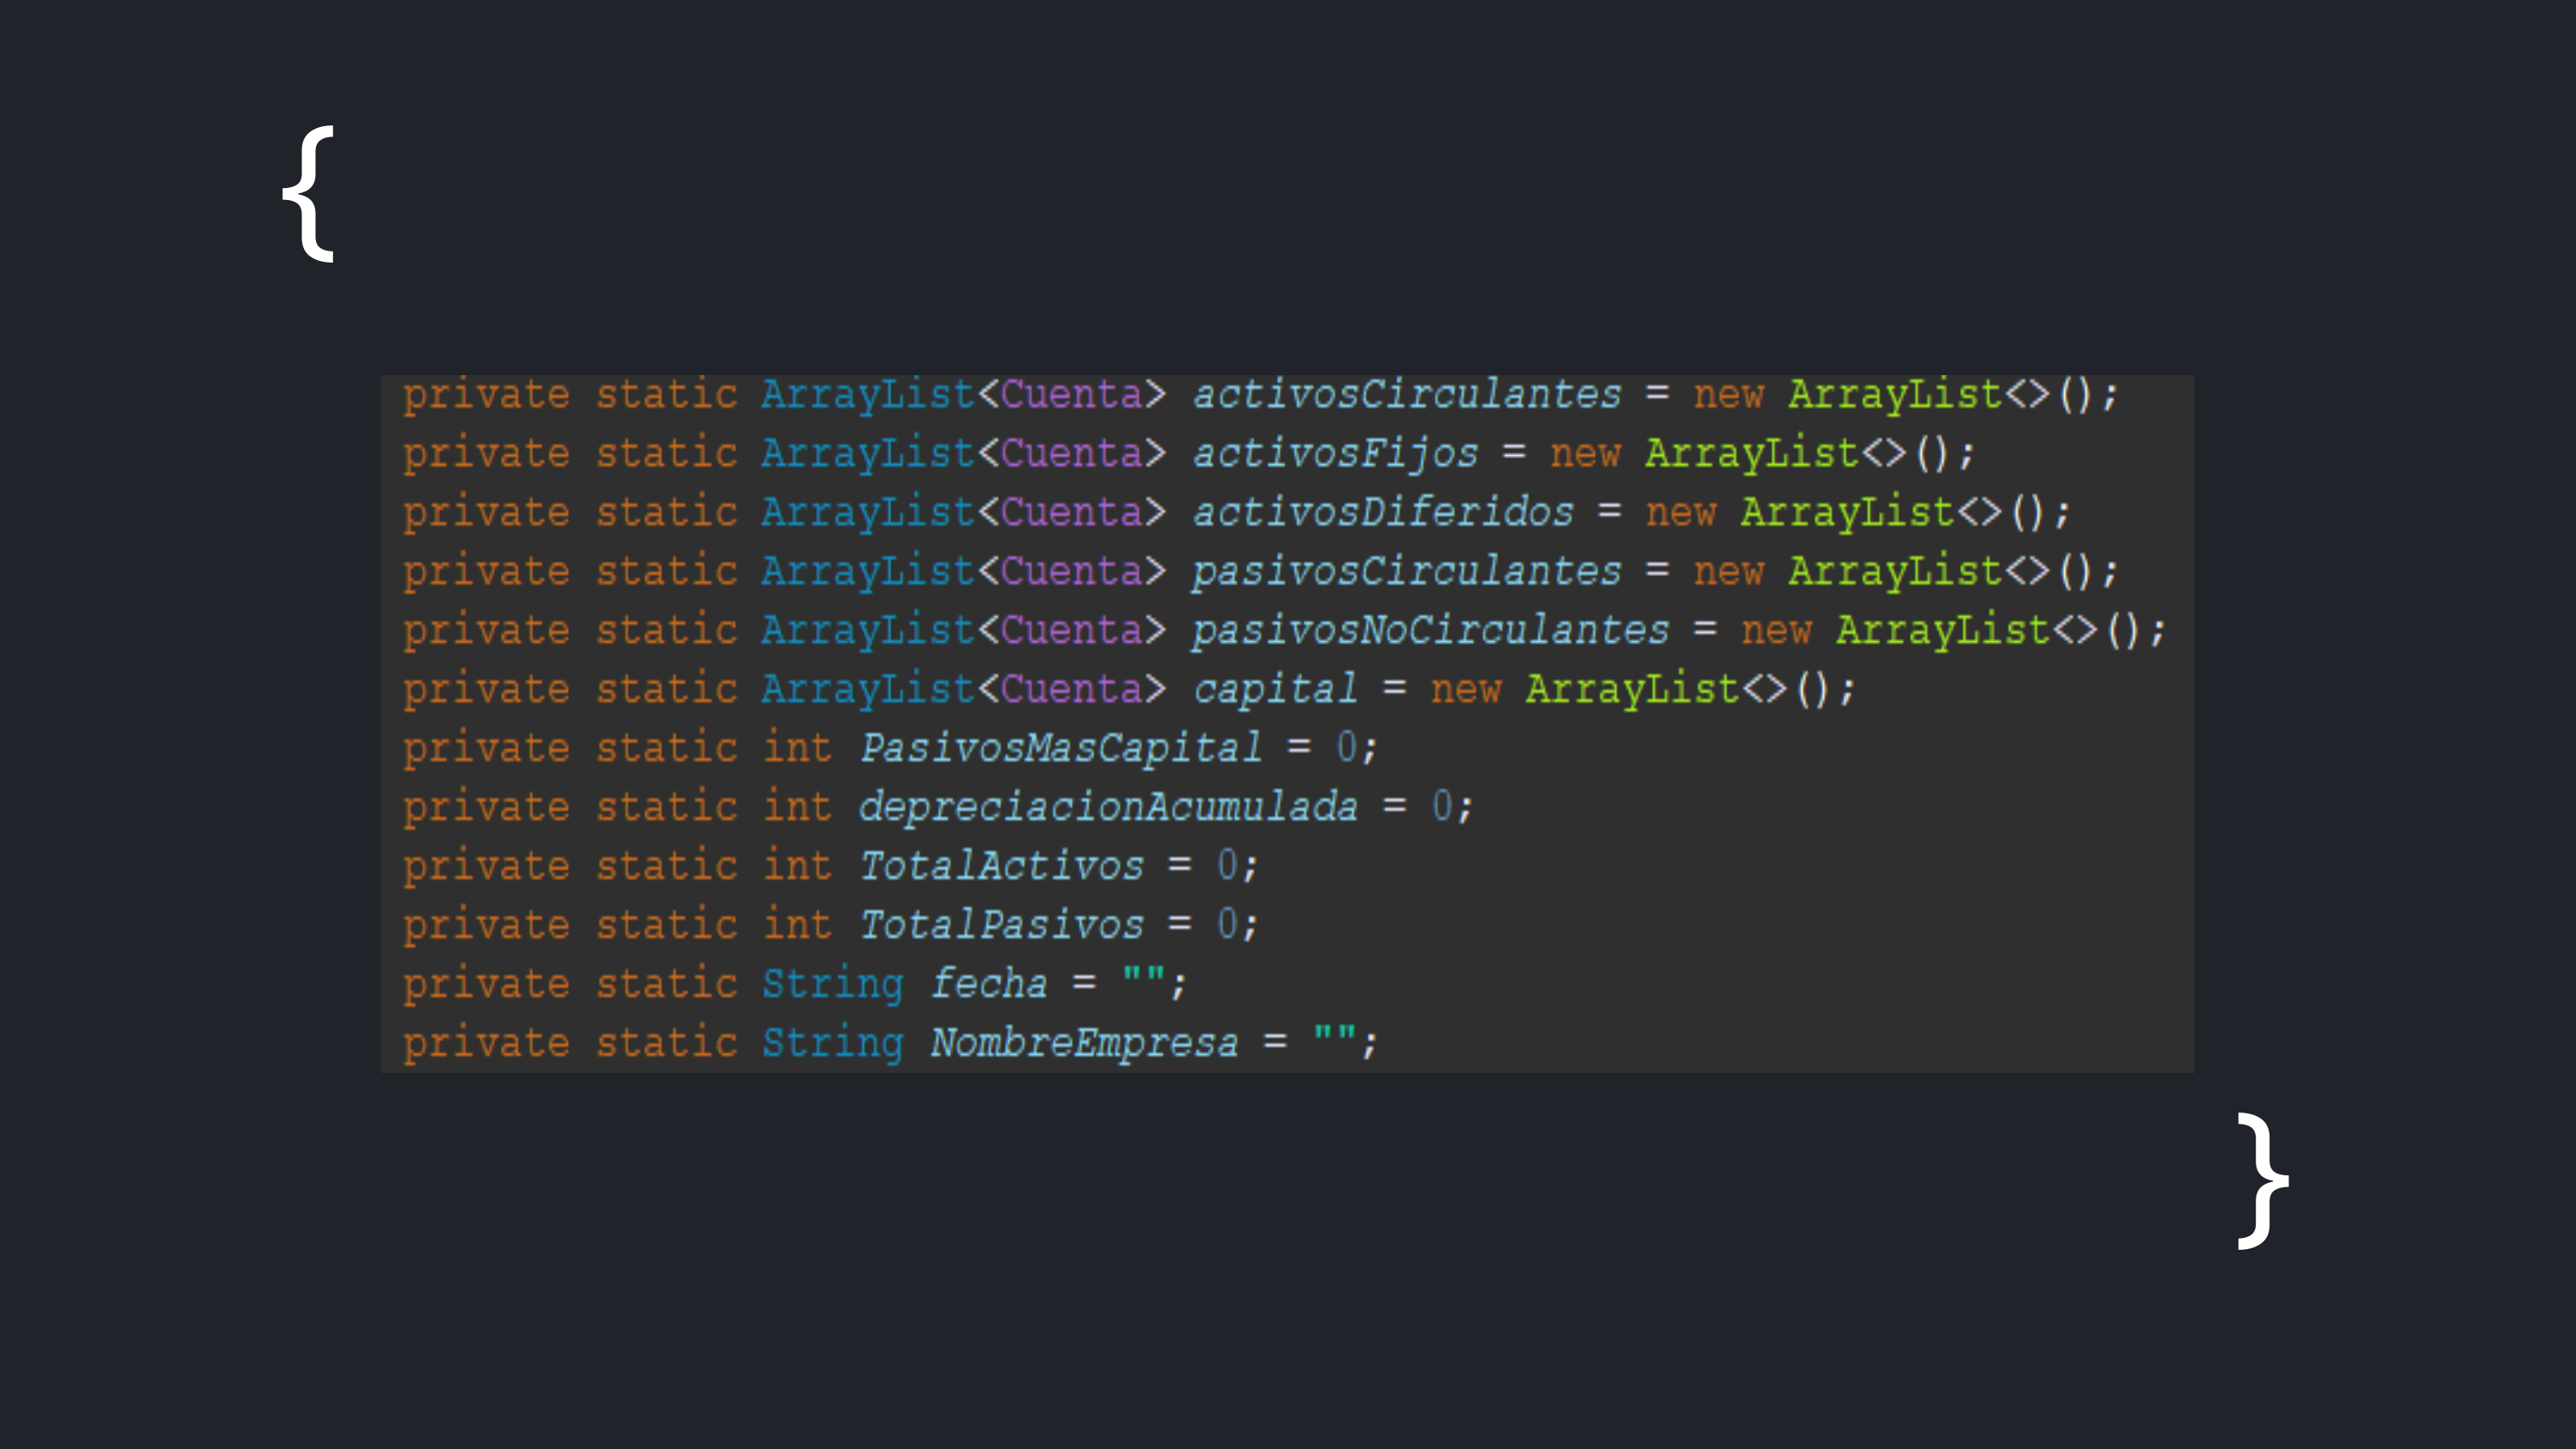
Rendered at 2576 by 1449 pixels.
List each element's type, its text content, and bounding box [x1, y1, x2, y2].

picture [380, 375, 2196, 1074]
text_box } [2195, 1174, 2294, 1257]
text_box { [278, 187, 381, 270]
